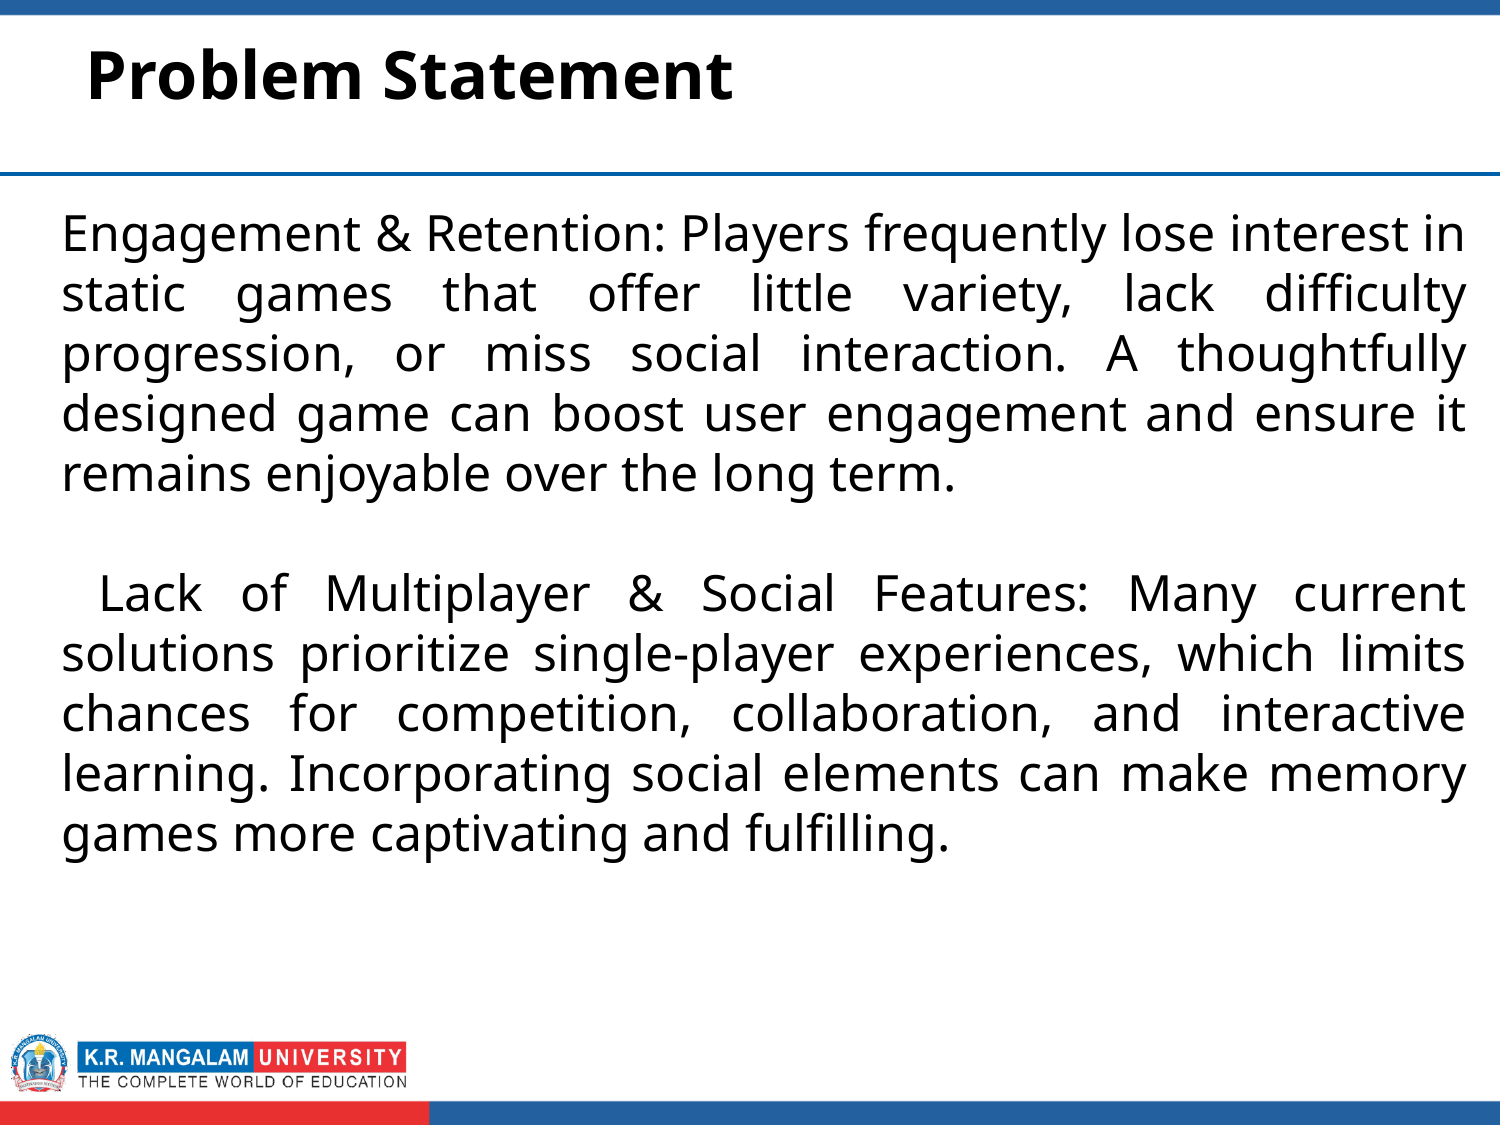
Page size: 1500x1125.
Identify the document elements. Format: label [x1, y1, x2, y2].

list [0, 181, 1500, 1125]
picture [11, 1034, 408, 1093]
list [0, 0, 1500, 173]
